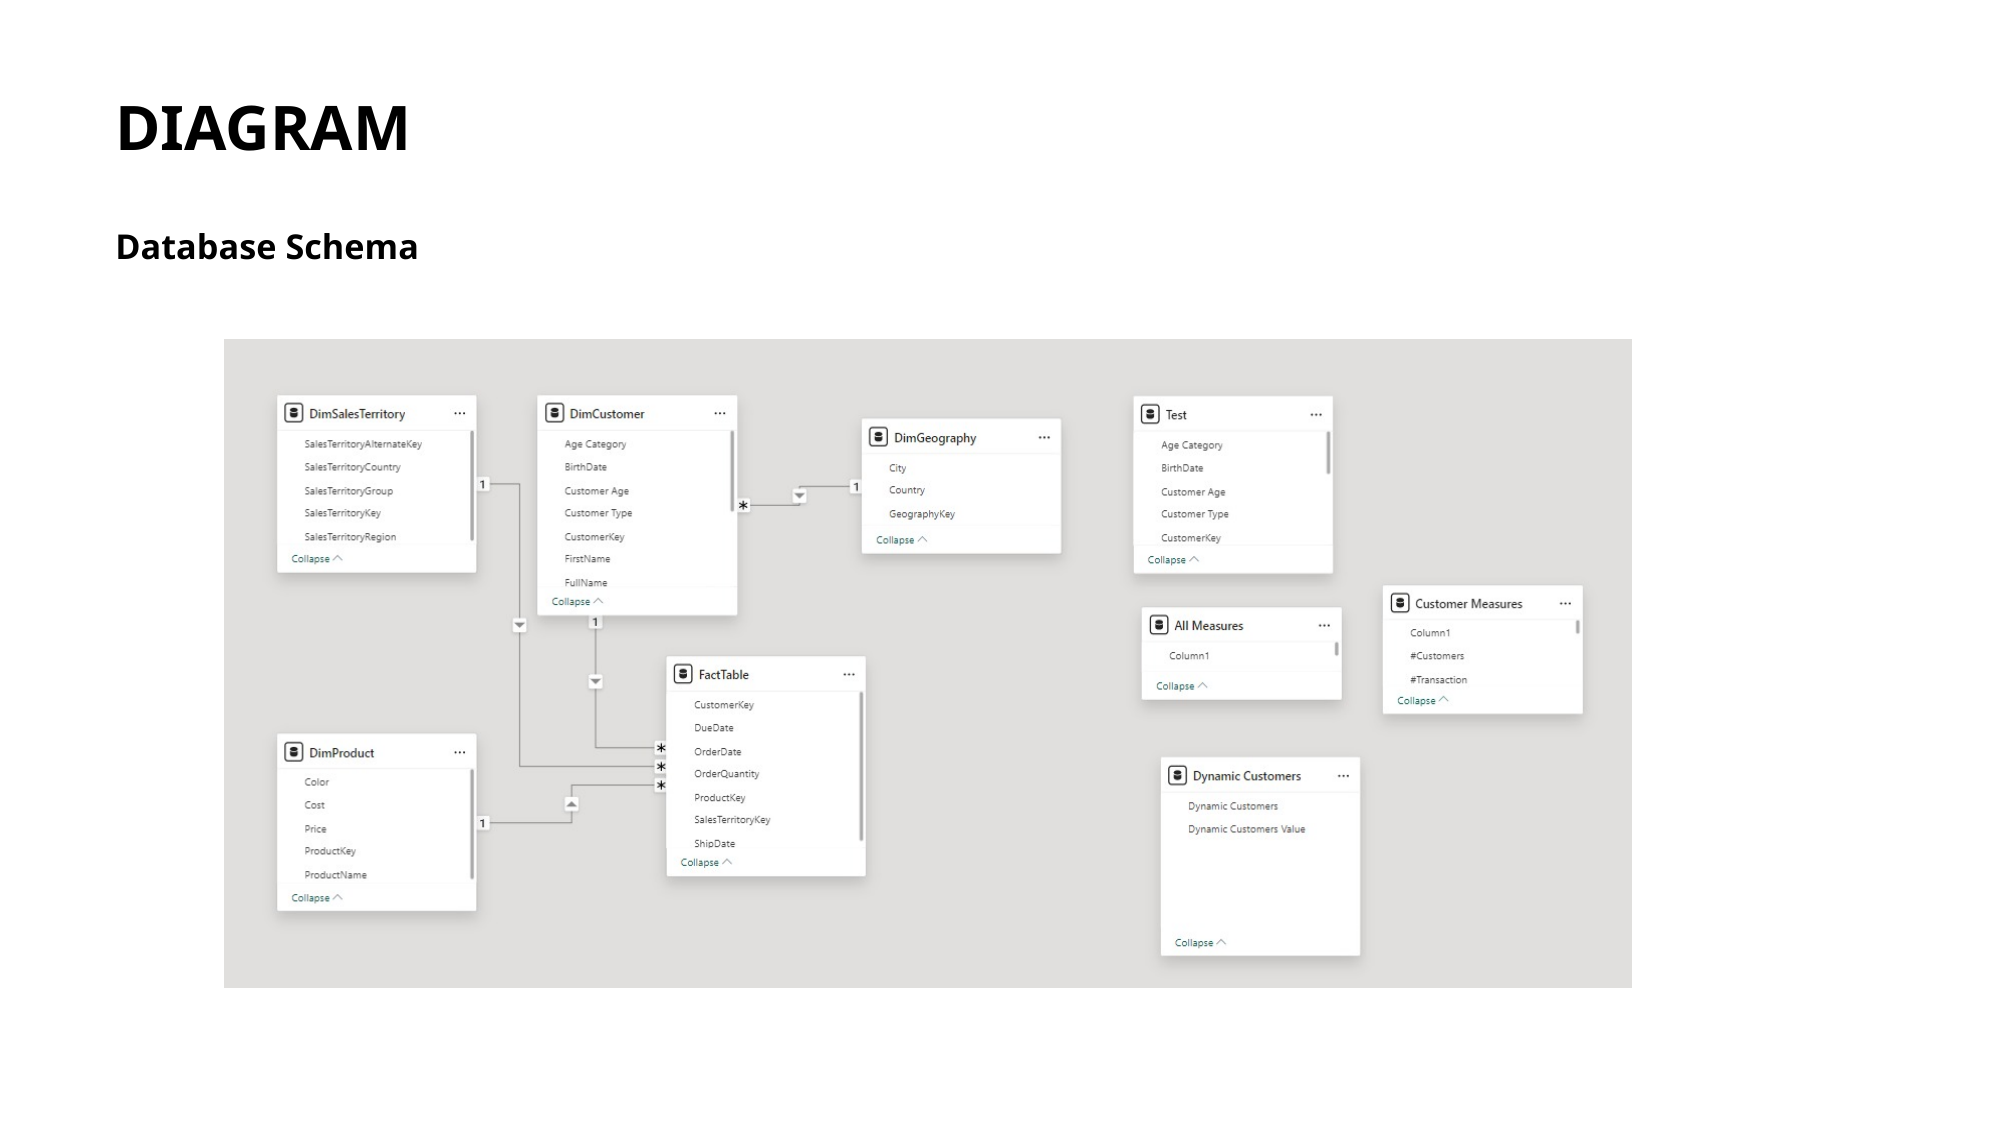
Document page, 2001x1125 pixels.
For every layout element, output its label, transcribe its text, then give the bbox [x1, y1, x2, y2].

title DIAGRAM Database Schema [100, 90, 1849, 276]
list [224, 339, 1632, 988]
